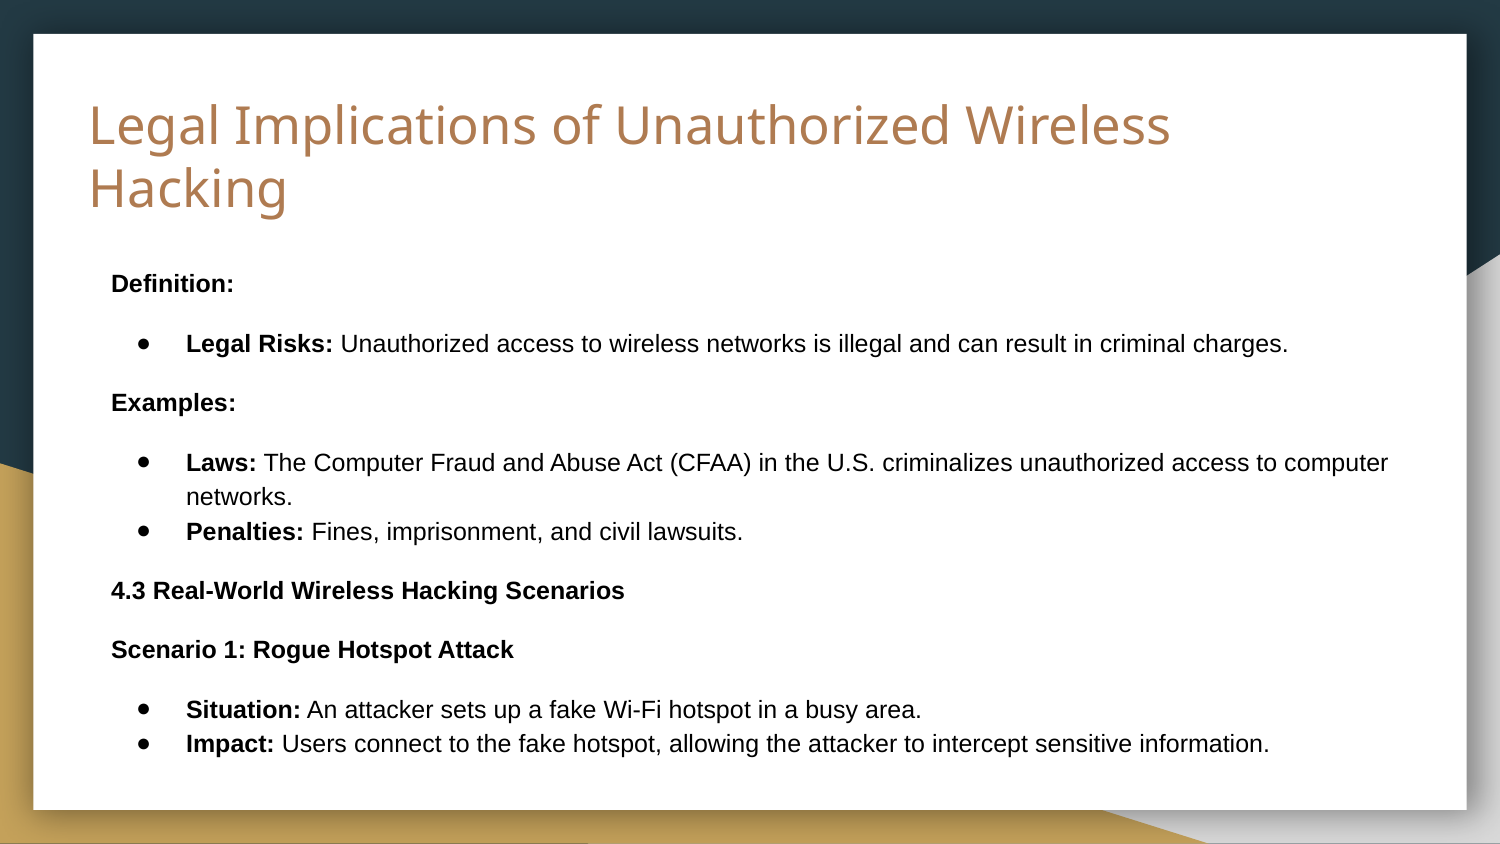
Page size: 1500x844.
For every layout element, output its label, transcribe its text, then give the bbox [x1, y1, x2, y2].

title Legal Implications of Unauthorized Wireless Hacking [73, 76, 1306, 234]
list Definition: Legal Risks: Unauthorized access to wireless networks is illegal and can result in criminal charges. Examples: Laws: The Computer Fraud and Abuse Act (CFAA) in the U.S. criminalizes unauthorized access to computer networks. Penalties: Fines, imprisonment, and civil lawsuits. 4.3 Real-World Wireless Hacking Scenarios Scenario 1: Rogue Hotspot Attack Situation: An attacker sets up a fake Wi-Fi hotspot in a busy area. Impact: Users connect to the fake hotspot, allowing the attacker to intercept sensitive information. [96, 248, 1424, 775]
